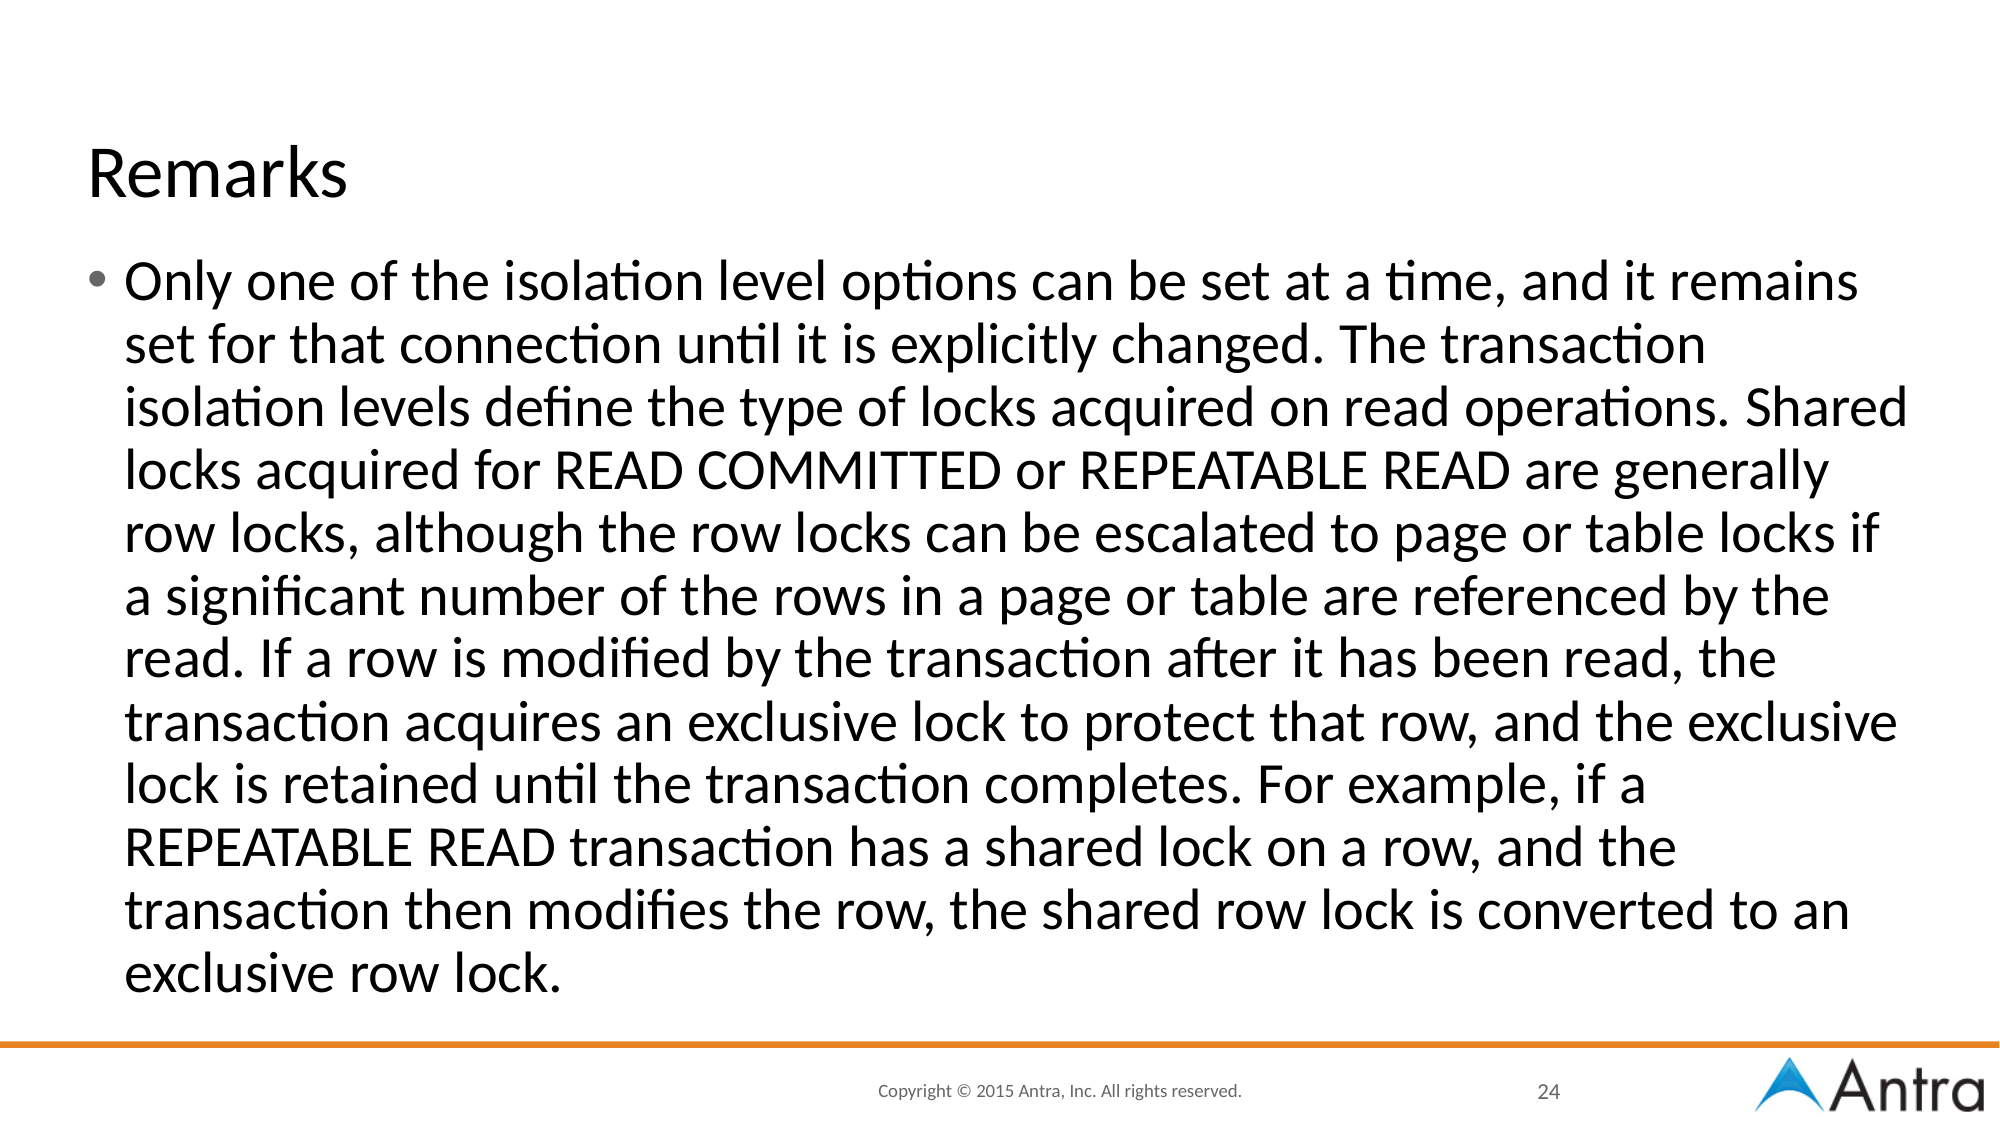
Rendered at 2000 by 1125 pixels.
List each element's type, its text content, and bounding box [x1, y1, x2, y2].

title Remarks [87, 66, 1913, 213]
picture [1744, 1048, 1994, 1122]
list Only one of the isolation level options can be set at a time, and it remains set for that connection until it is explicitly changed. The transaction isolation levels define the type of locks acquired on read operations. Shared locks acquired for READ COMMITTED or REPEATABLE READ are generally row locks, although the row locks can be escalated to page or table locks if a significant number of the rows in a page or table are referenced by the read. If a row is modified by the transaction after it has been read, the transaction acquires an exclusive lock to protect that row, and the exclusive lock is retained until the transaction completes. For example, if a REPEATABLE READ transaction has a shared lock on a row, and the transaction then modifies the row, the shared row lock is converted to an exclusive row lock. [87, 249, 1913, 975]
slide_number 24 [1498, 1075, 1561, 1106]
